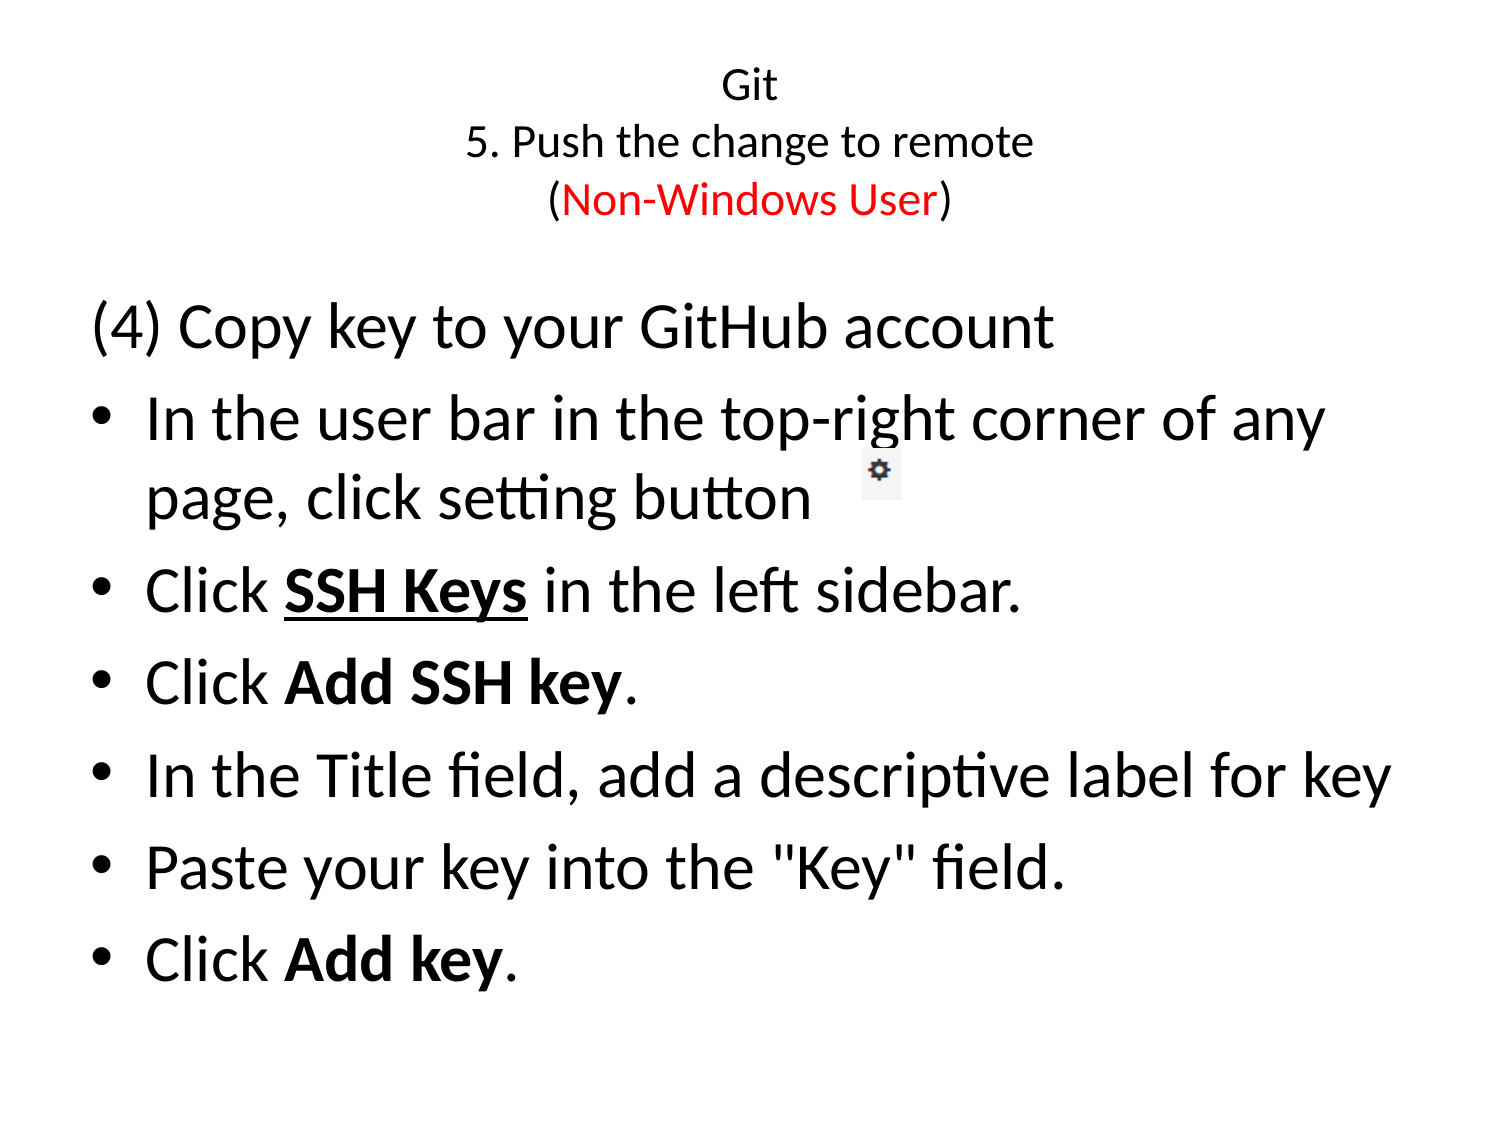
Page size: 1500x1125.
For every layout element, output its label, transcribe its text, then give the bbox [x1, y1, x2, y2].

picture [862, 448, 902, 501]
list (4) Copy key to your GitHub account In the user bar in the top-right corner of any page, click setting button Click SSH Keys in the left sidebar. Click Add SSH key. In the Title field, add a descriptive label for key Paste your key into the "Key" field. Click Add key. [75, 275, 1425, 1005]
title Git 5. Push the change to remote (Non-Windows User) [75, 45, 1425, 233]
